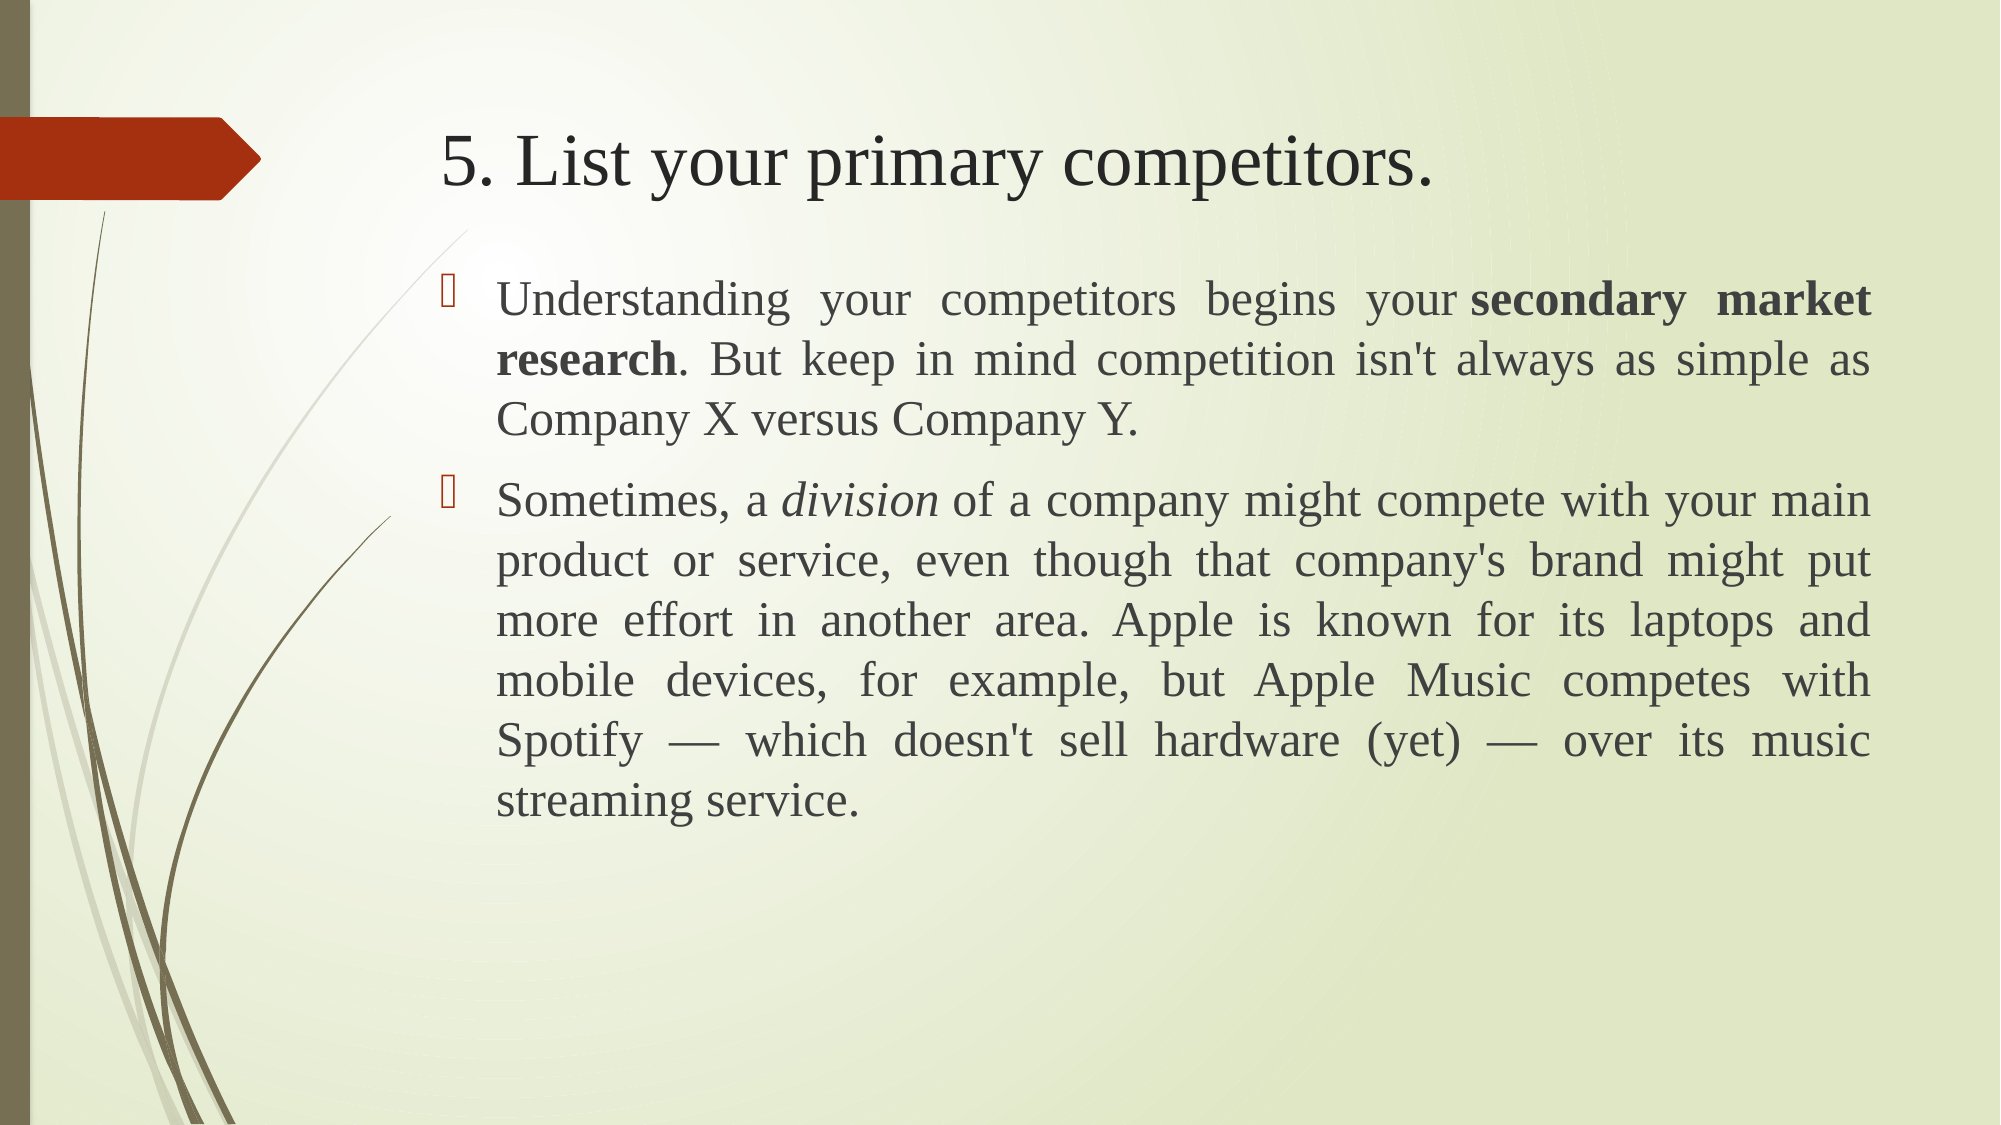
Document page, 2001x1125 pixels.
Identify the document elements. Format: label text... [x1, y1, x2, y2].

list Understanding your competitors begins your secondary market research. But keep in mind competition isn't always as simple as Company X versus Company Y. Sometimes, a division of a company might compete with your main product or service, even though that company's brand might put more effort in another area. Apple is known for its laptops and mobile devices, for example, but Apple Music competes with Spotify — which doesn't sell hardware (yet) — over its music streaming service. [424, 257, 1888, 970]
title 5. List your primary competitors. [425, 102, 1888, 257]
